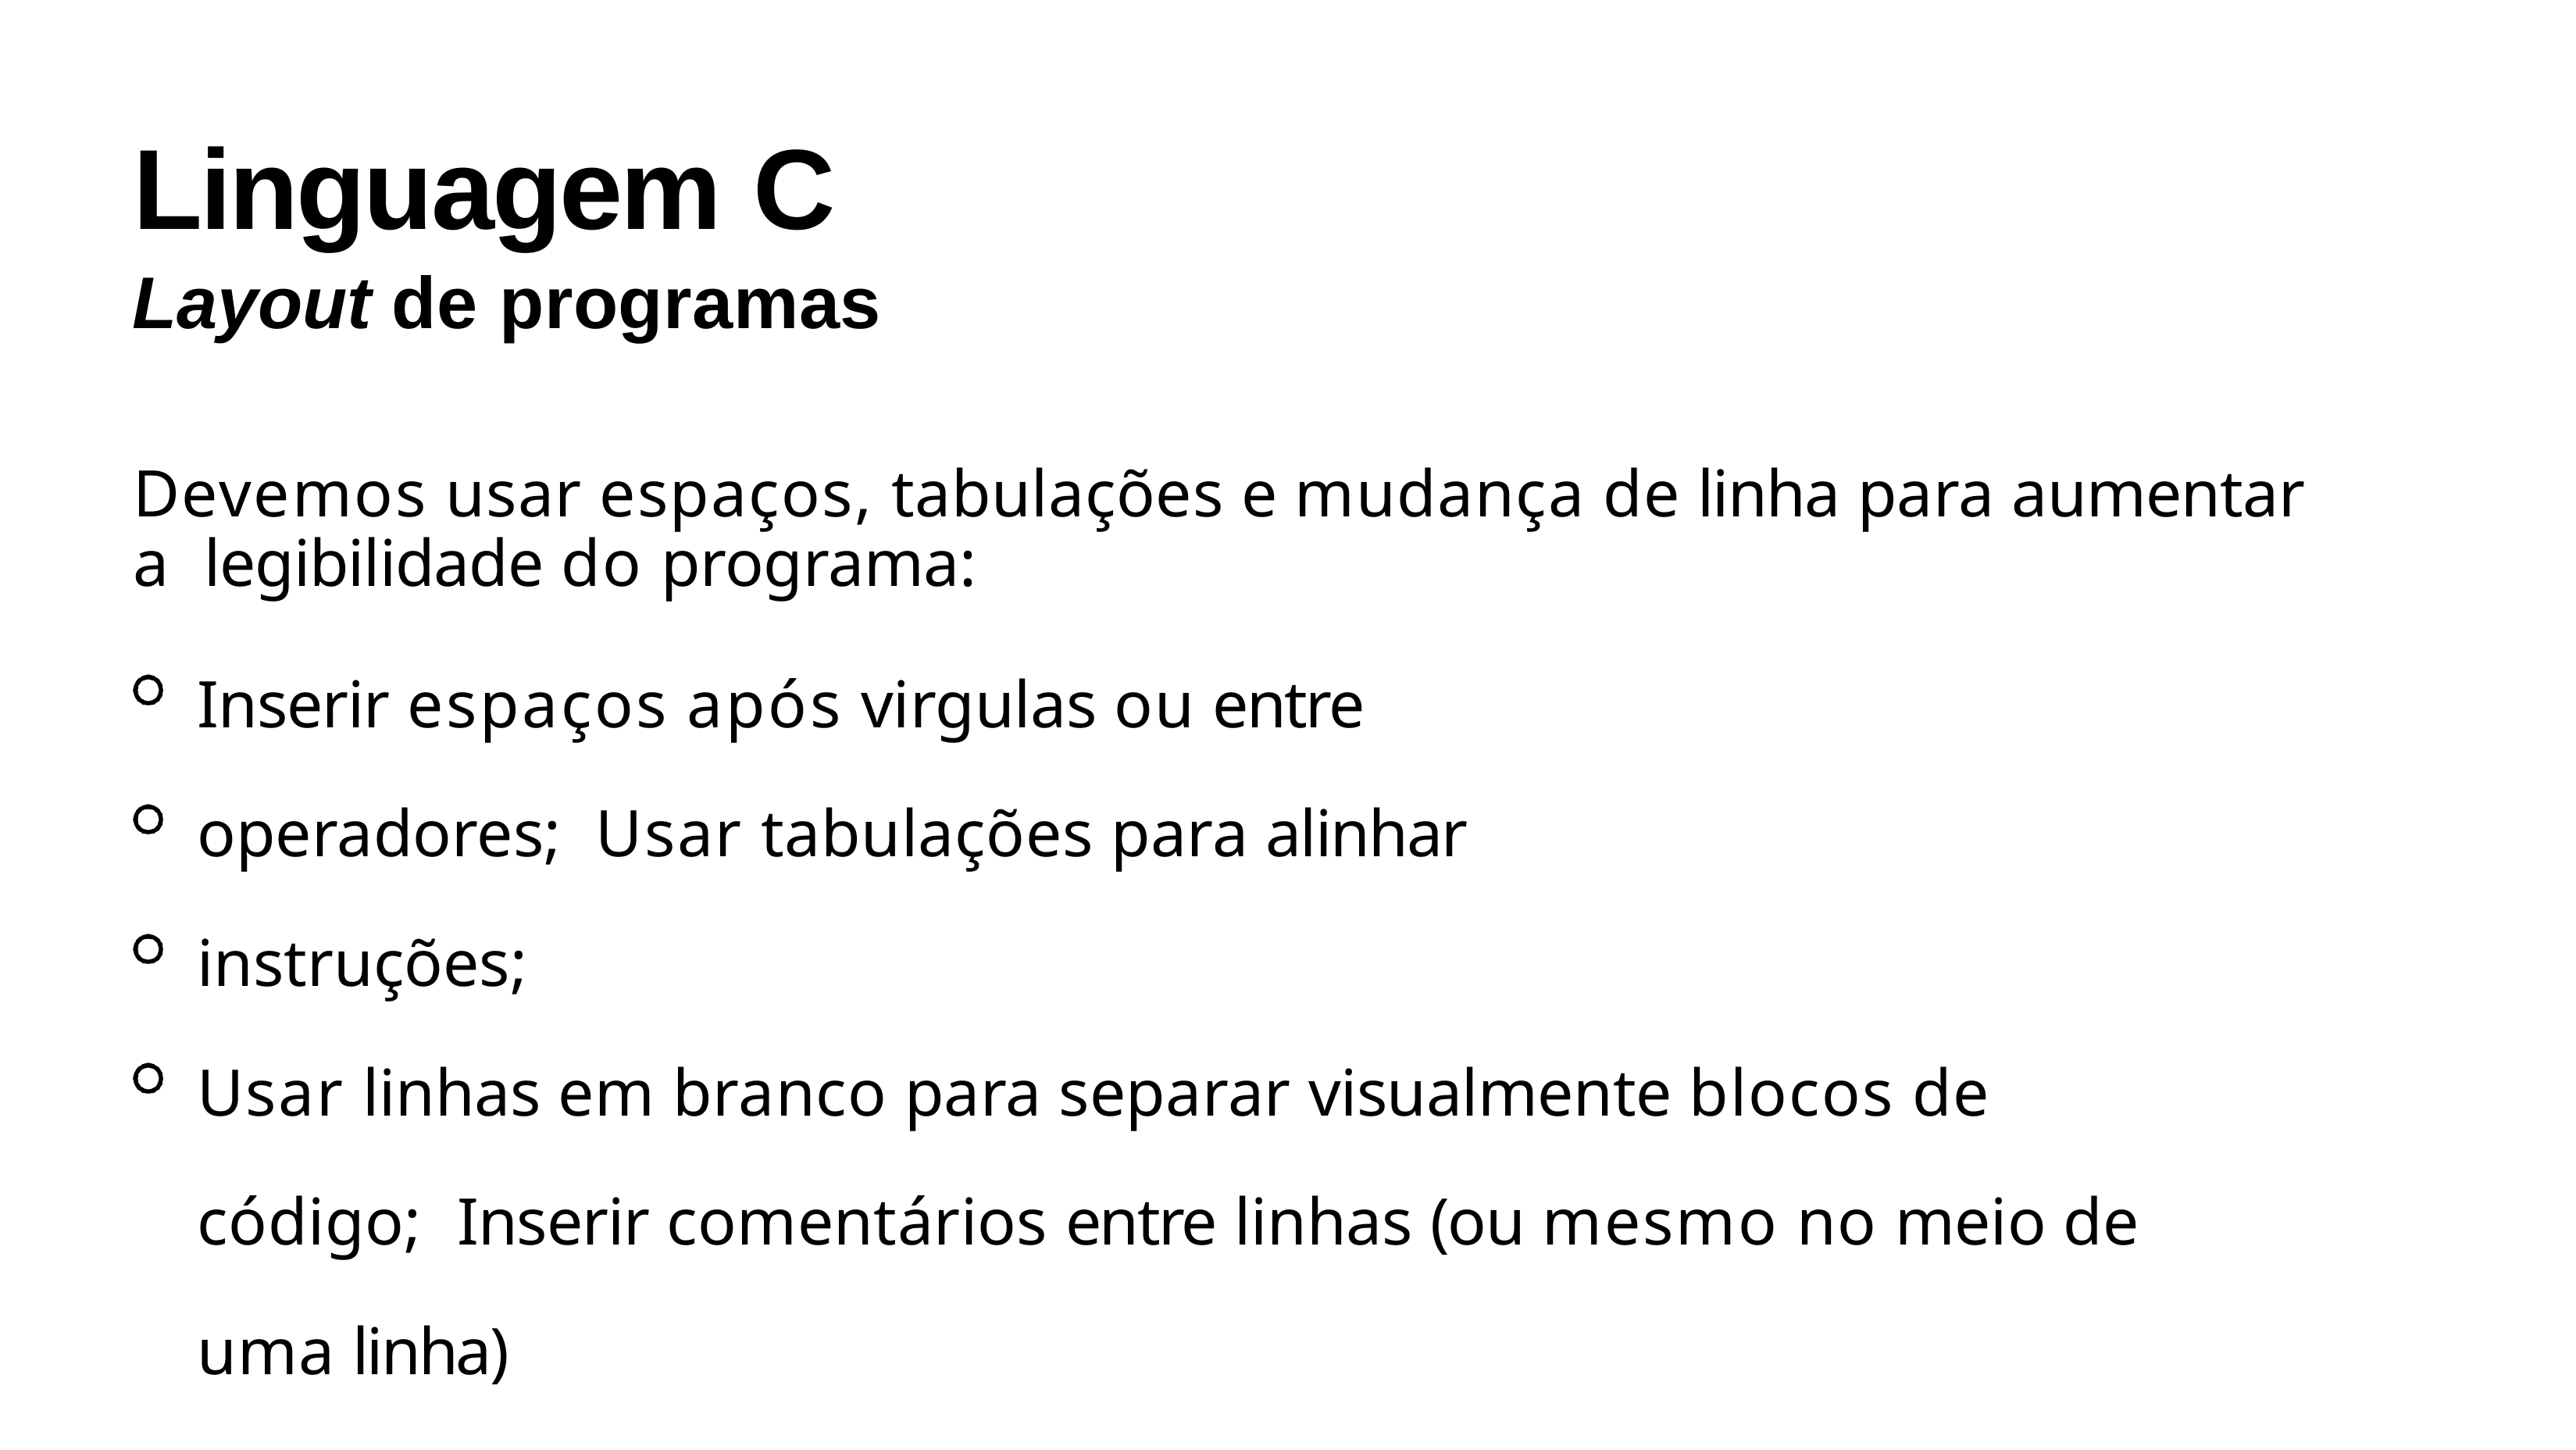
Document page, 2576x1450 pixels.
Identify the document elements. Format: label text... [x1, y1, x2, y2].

picture [132, 674, 163, 705]
picture [132, 804, 163, 835]
picture [132, 933, 163, 964]
picture [132, 1062, 163, 1094]
title Linguagem C Layout de programas [130, 113, 884, 358]
list Devemos usar espaços, tabulações e mudança de linha para aumentar a legibilidade do programa: Inserir espaços após virgulas ou entre operadores; Usar tabulações para alinhar instruções; Usar linhas em branco para separar visualmente blocos de código; Inserir comentários entre linhas (ou mesmo no meio de uma linha) [130, 449, 2324, 1388]
